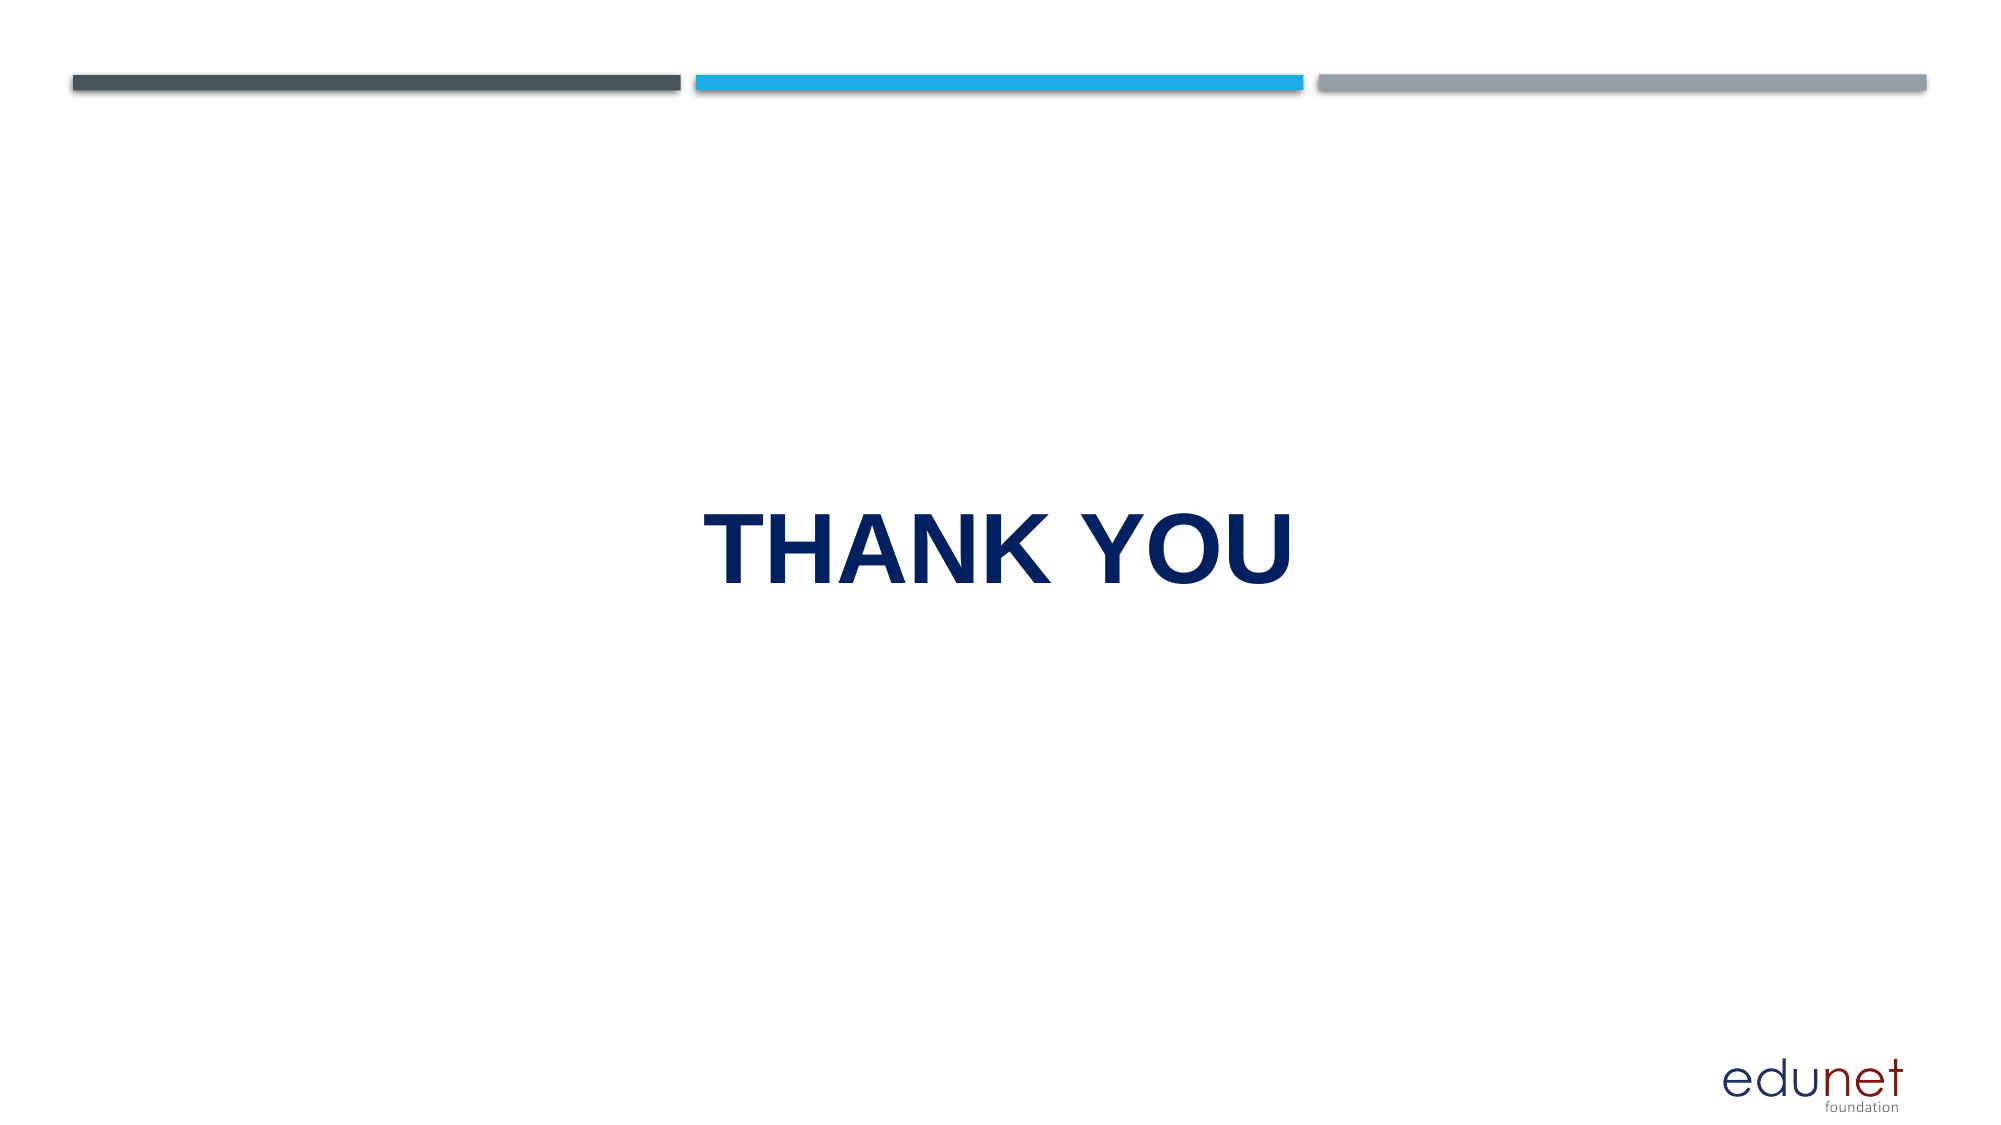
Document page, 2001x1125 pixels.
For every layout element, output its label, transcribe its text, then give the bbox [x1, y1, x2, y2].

picture [1719, 1056, 1905, 1116]
title THANK YOU [237, 394, 1763, 612]
